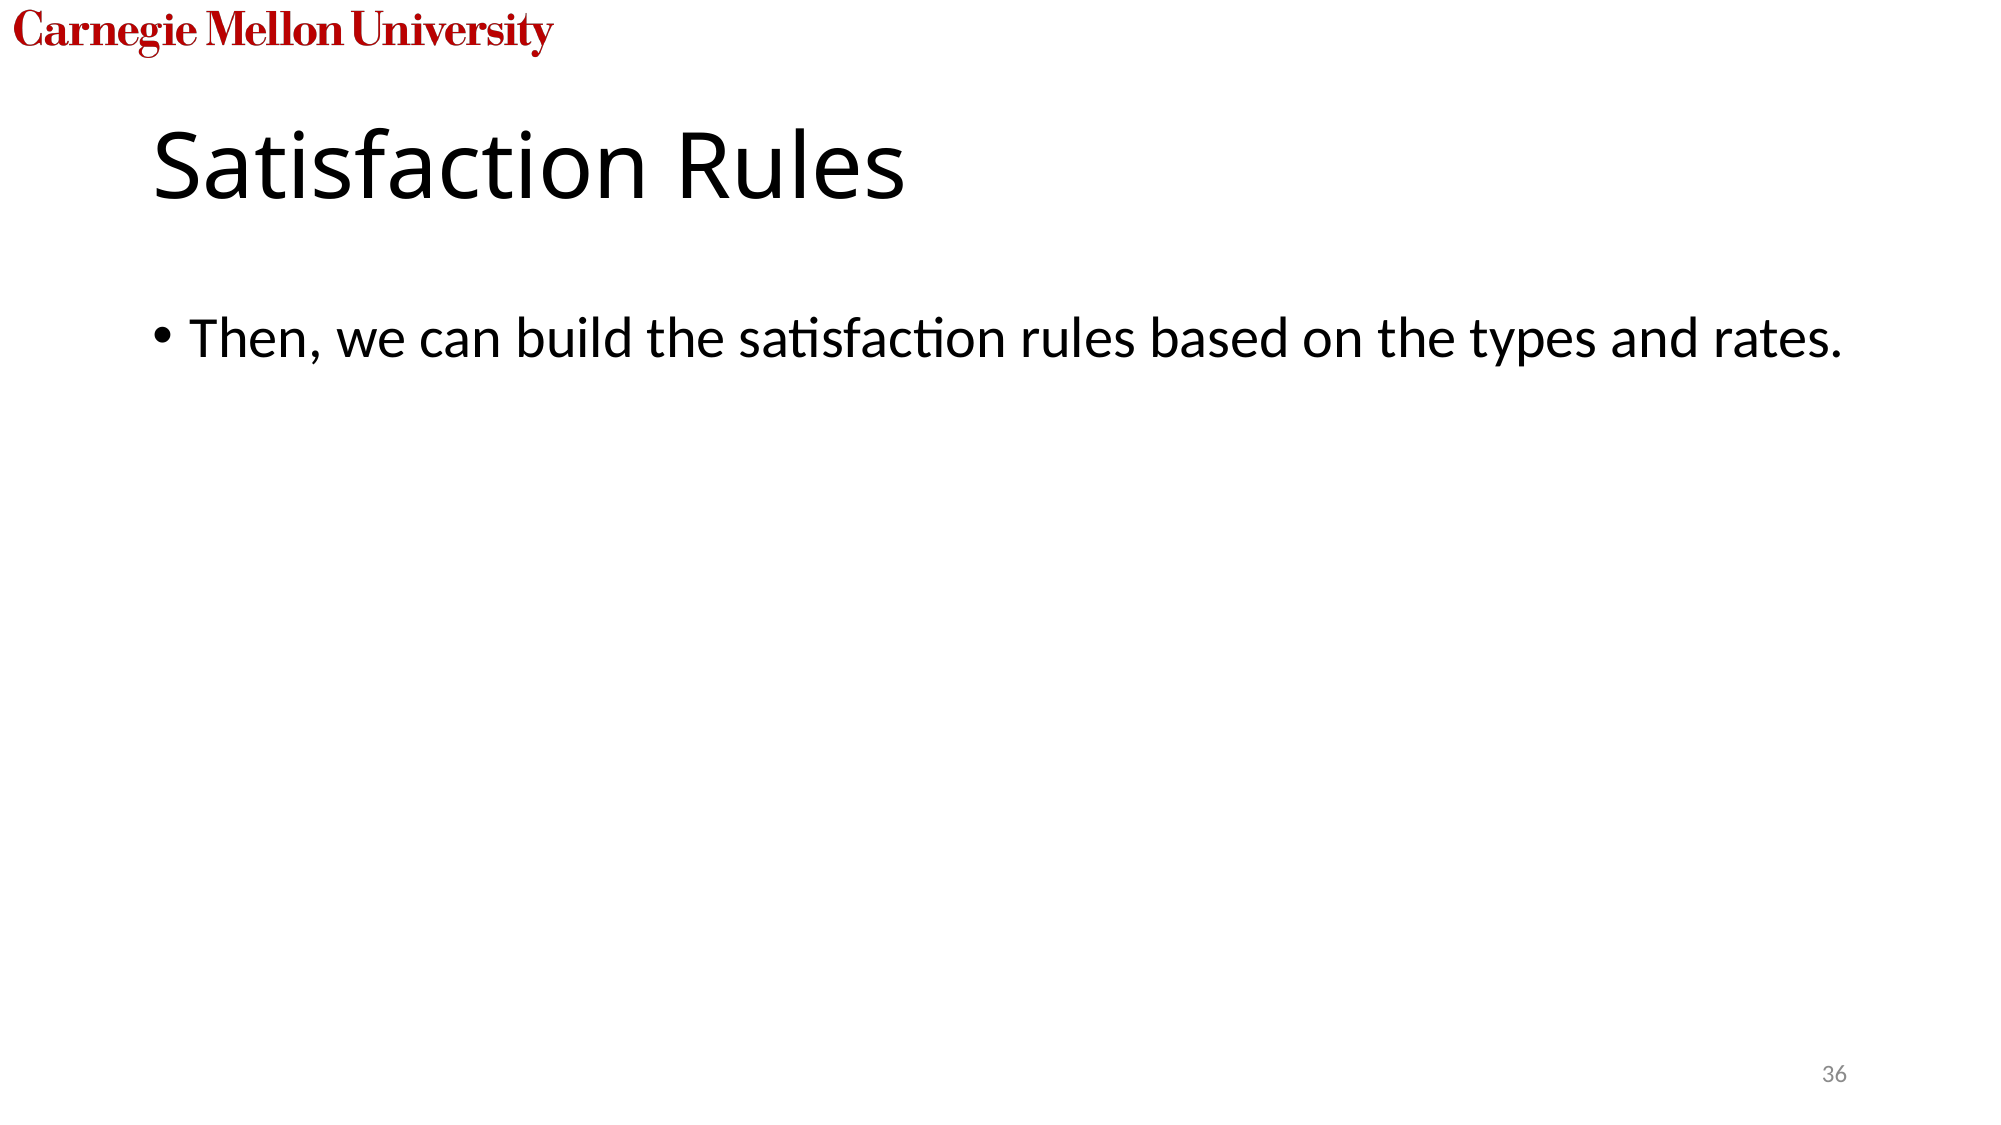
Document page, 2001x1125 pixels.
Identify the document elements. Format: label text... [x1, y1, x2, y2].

picture [14, 9, 554, 60]
title Satisfaction Rules [137, 59, 1863, 278]
slide_number 36 [1412, 1042, 1863, 1103]
